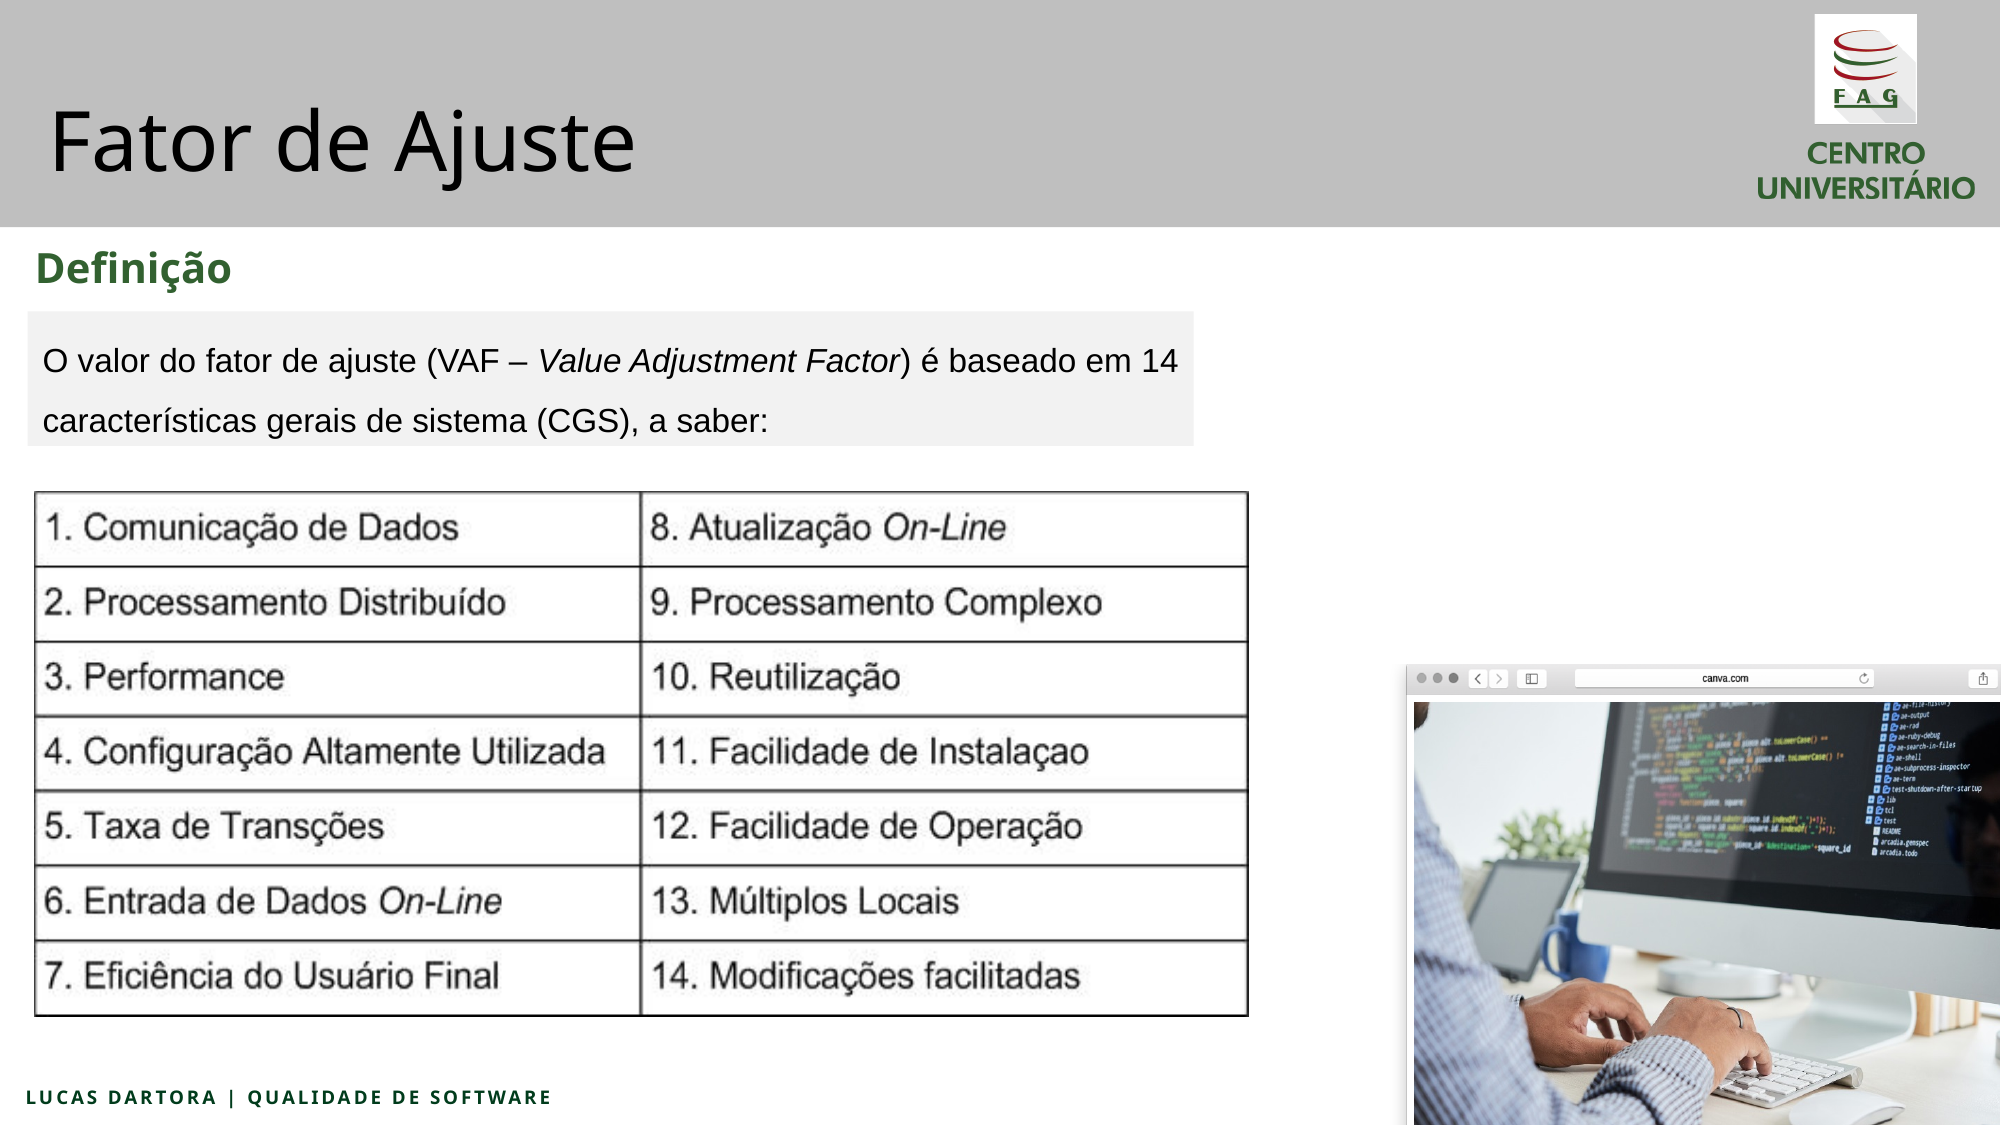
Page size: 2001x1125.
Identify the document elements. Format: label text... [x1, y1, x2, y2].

text_box Fator de Ajuste [48, 0, 1399, 188]
text_box LUCAS DARTORA | QUALIDADE DE SOFTWARE [25, 1073, 1158, 1109]
text_box [1390, 664, 2000, 1125]
text_box Definição [34, 248, 949, 292]
picture [1414, 702, 2000, 1125]
picture [1758, 14, 1975, 199]
text_box O valor do fator de ajuste (VAF – Value Adjustment Factor) é baseado em 14 características gerais de sistema (CGS), a saber: [27, 311, 1194, 446]
picture [34, 491, 1249, 1017]
text_box [0, 0, 2000, 228]
